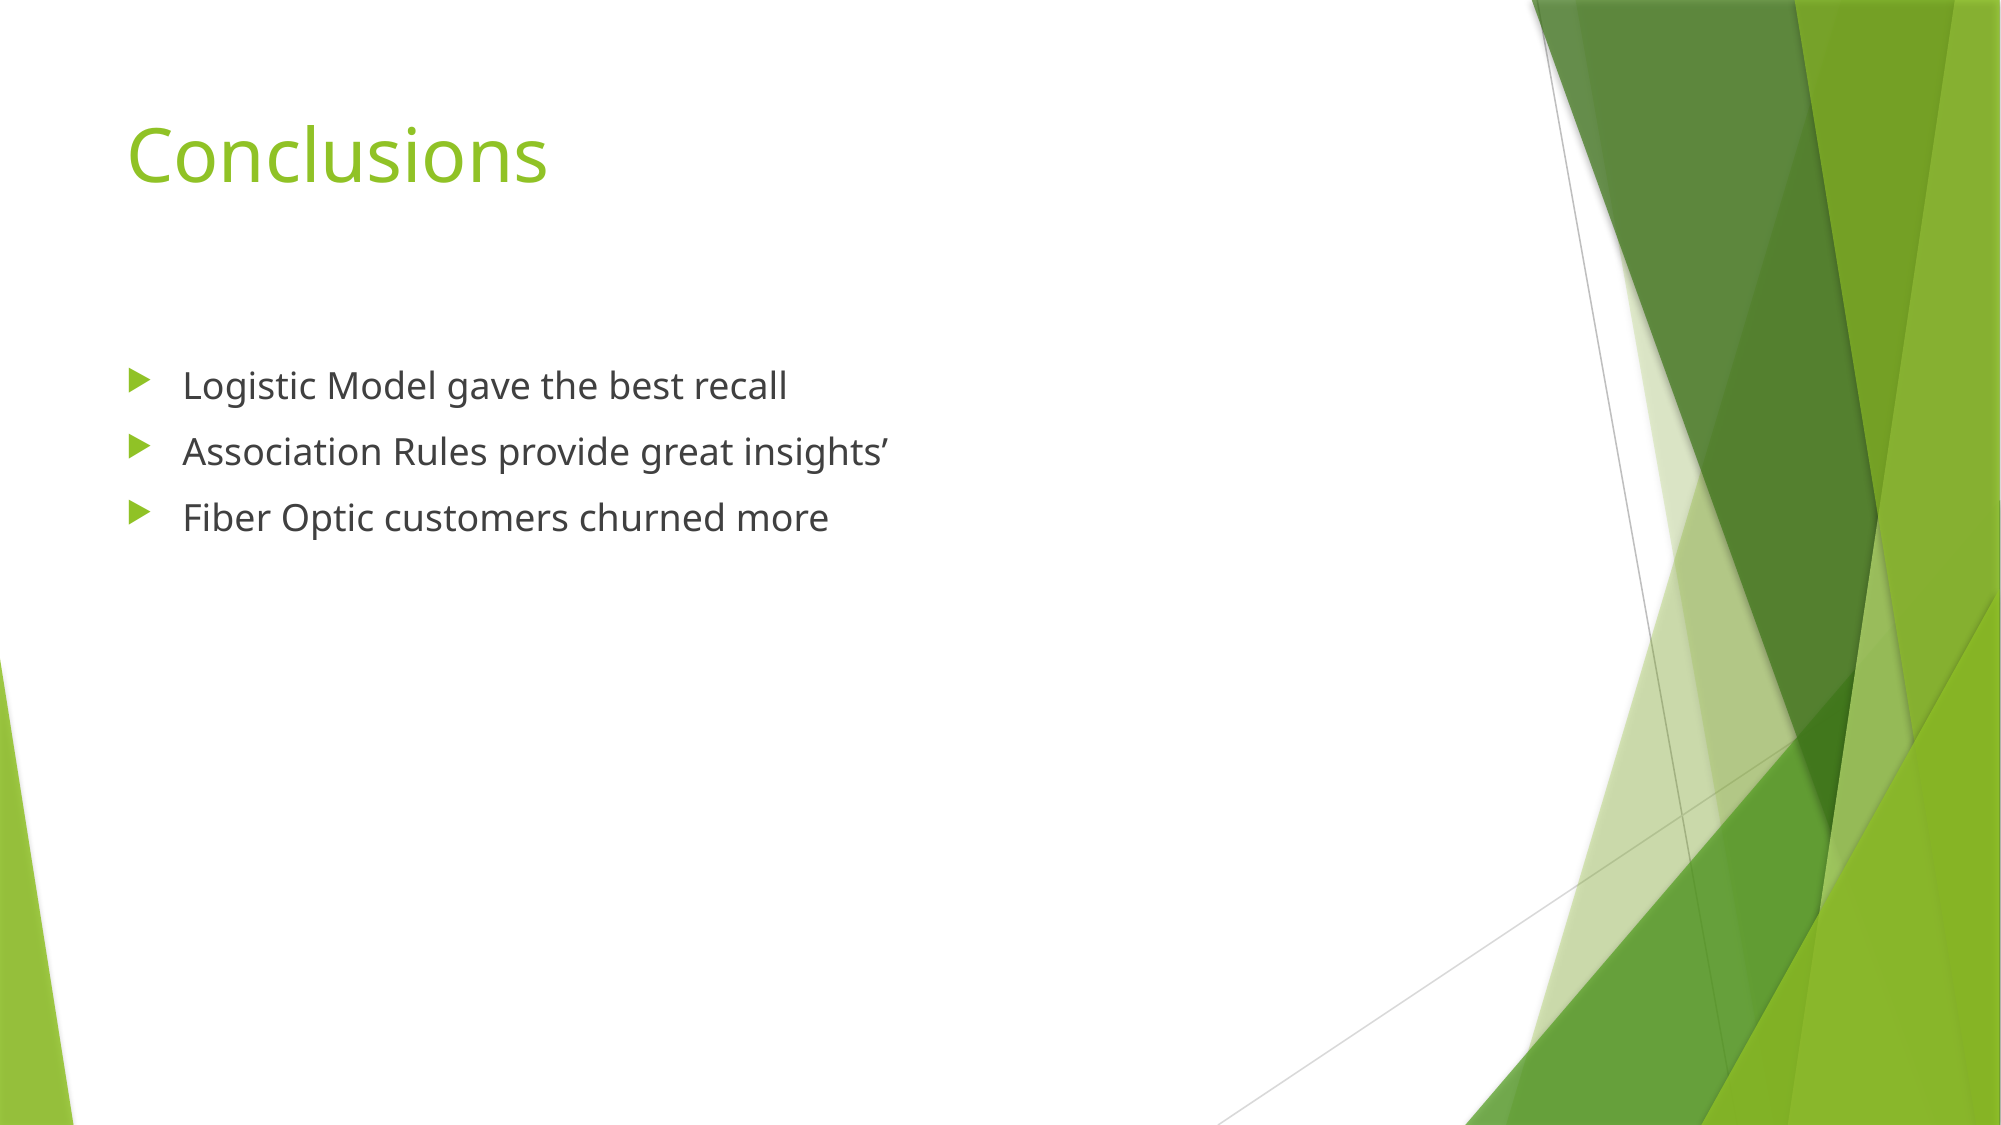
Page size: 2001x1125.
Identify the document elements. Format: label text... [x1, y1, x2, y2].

list Logistic Model gave the best recall Association Rules provide great insights’ Fiber Optic customers churned more [111, 354, 1522, 992]
title Conclusions [111, 99, 1522, 317]
